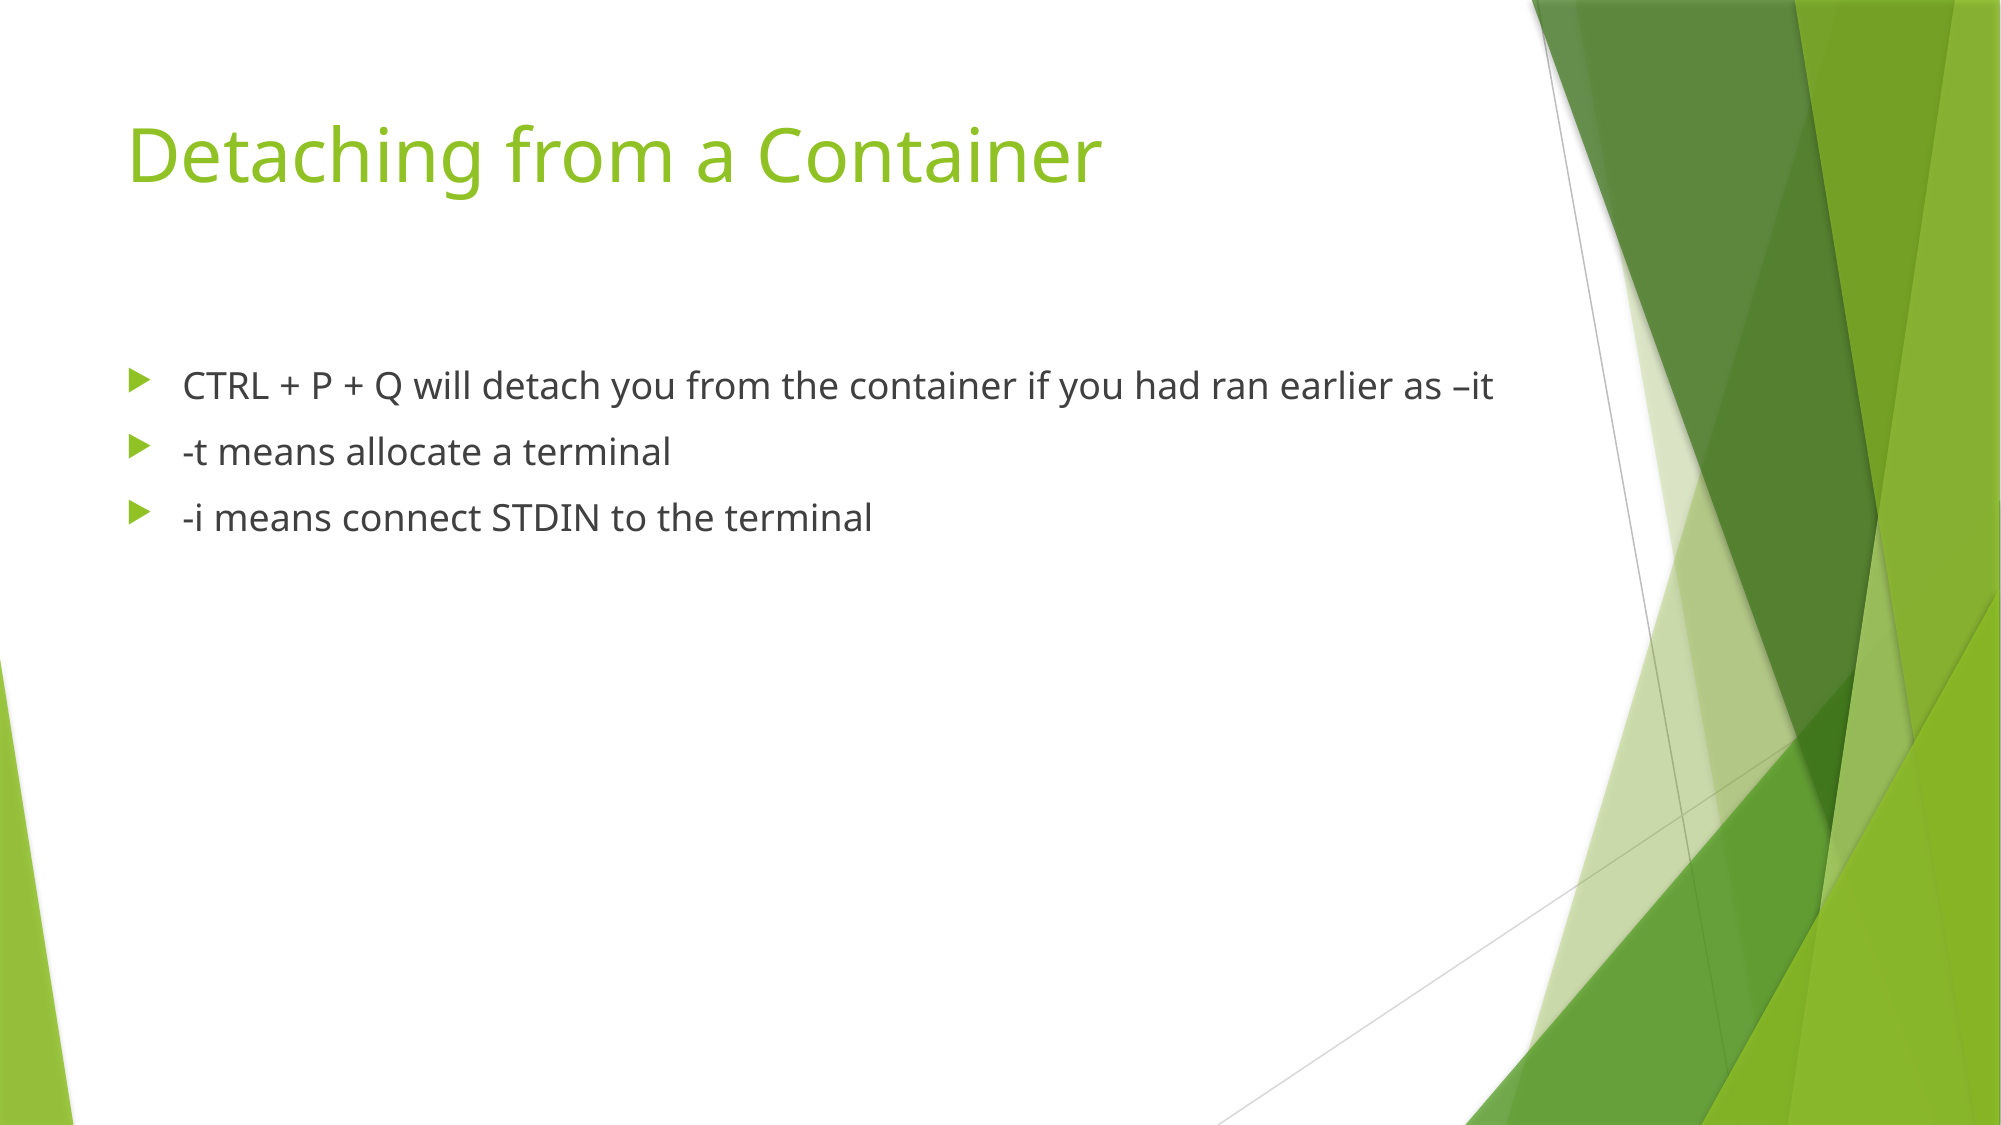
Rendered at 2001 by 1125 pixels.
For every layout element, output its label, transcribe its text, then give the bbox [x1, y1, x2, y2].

title Detaching from a Container [111, 99, 1522, 317]
list CTRL + P + Q will detach you from the container if you had ran earlier as –it -t means allocate a terminal -i means connect STDIN to the terminal [111, 354, 1522, 992]
